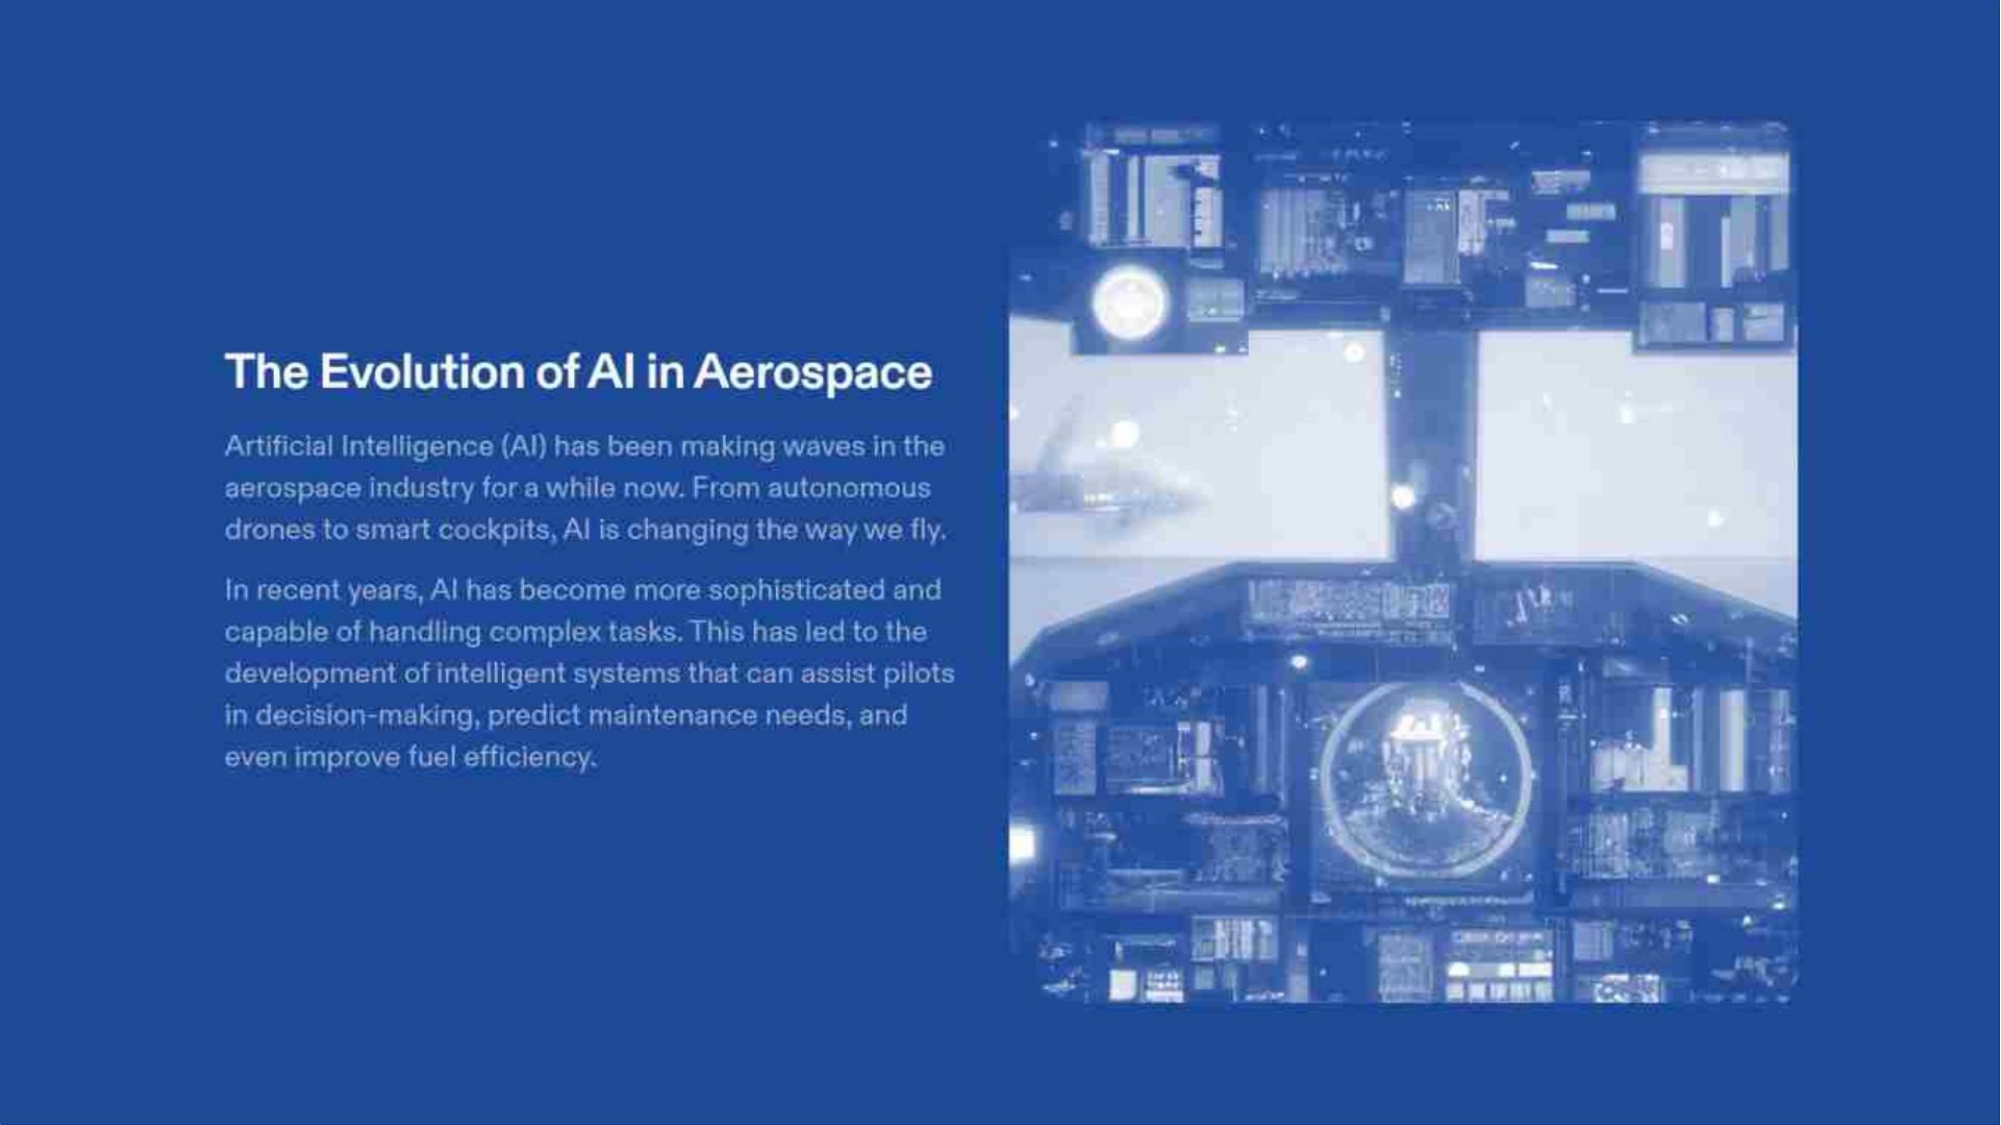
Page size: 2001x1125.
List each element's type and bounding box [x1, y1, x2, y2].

text_box [0, 0, 2000, 1125]
